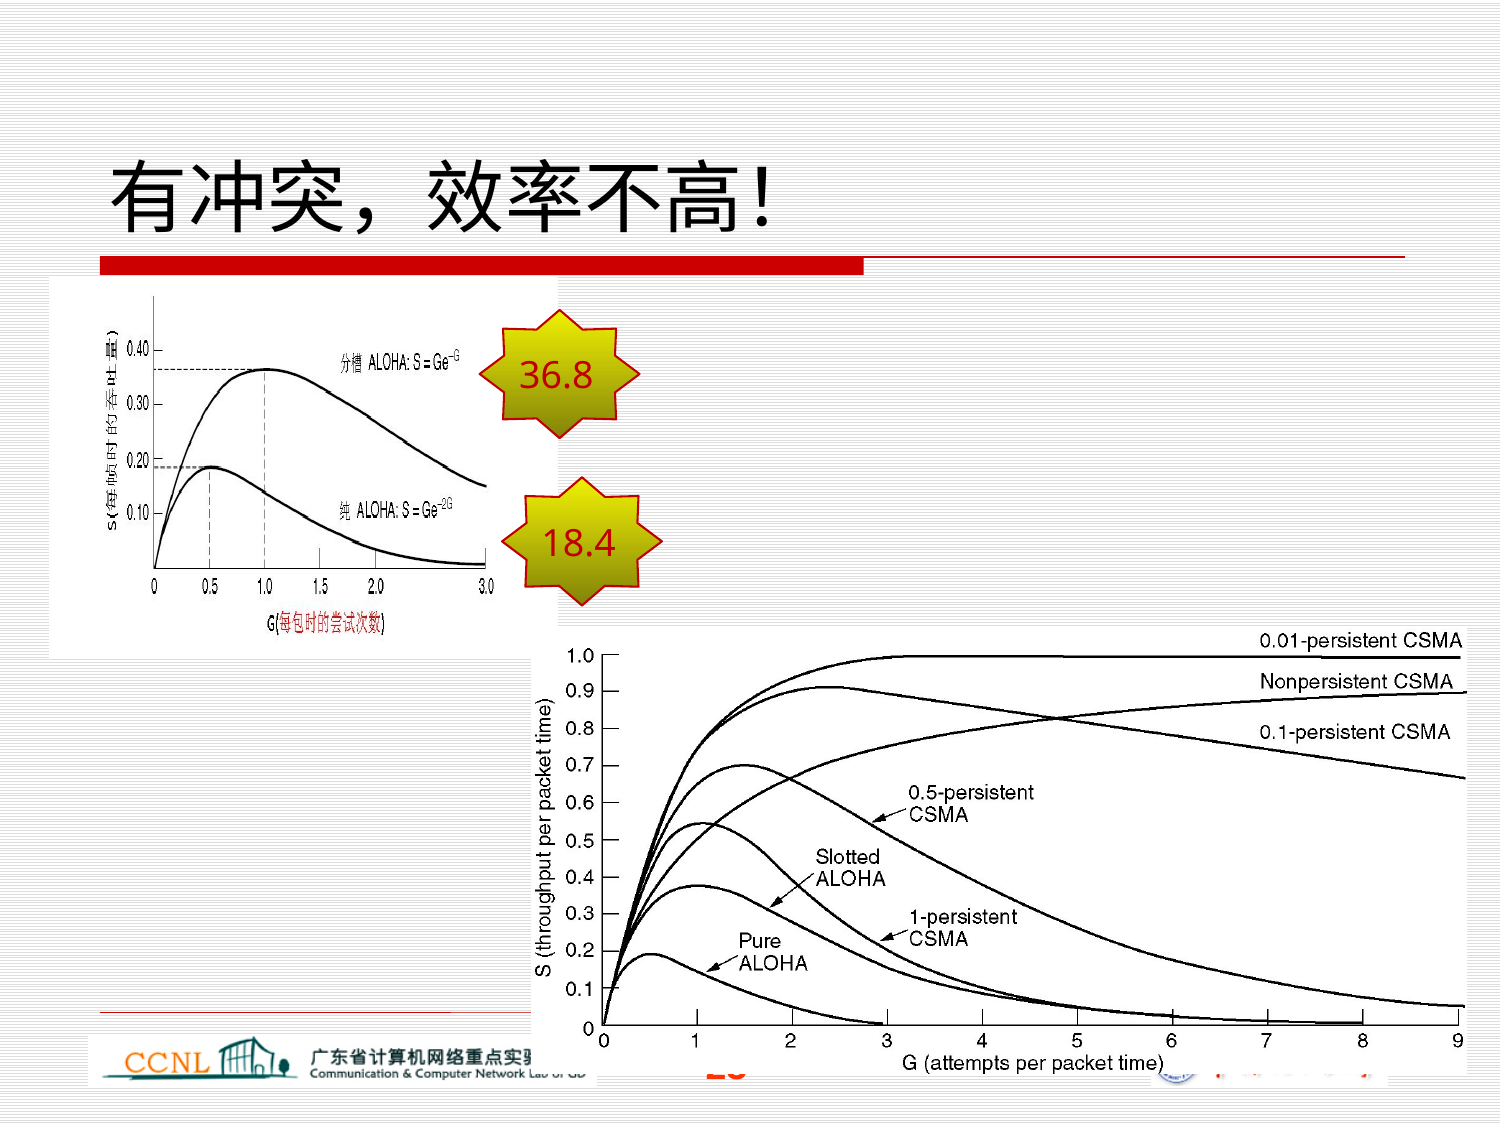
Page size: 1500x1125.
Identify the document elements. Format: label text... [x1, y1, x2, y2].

title 有冲突，效率不高！ [93, 49, 1407, 250]
picture [88, 628, 1467, 1086]
text_box 36.8 [563, 312, 640, 436]
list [48, 277, 559, 660]
text_box 18.4 [563, 477, 662, 606]
